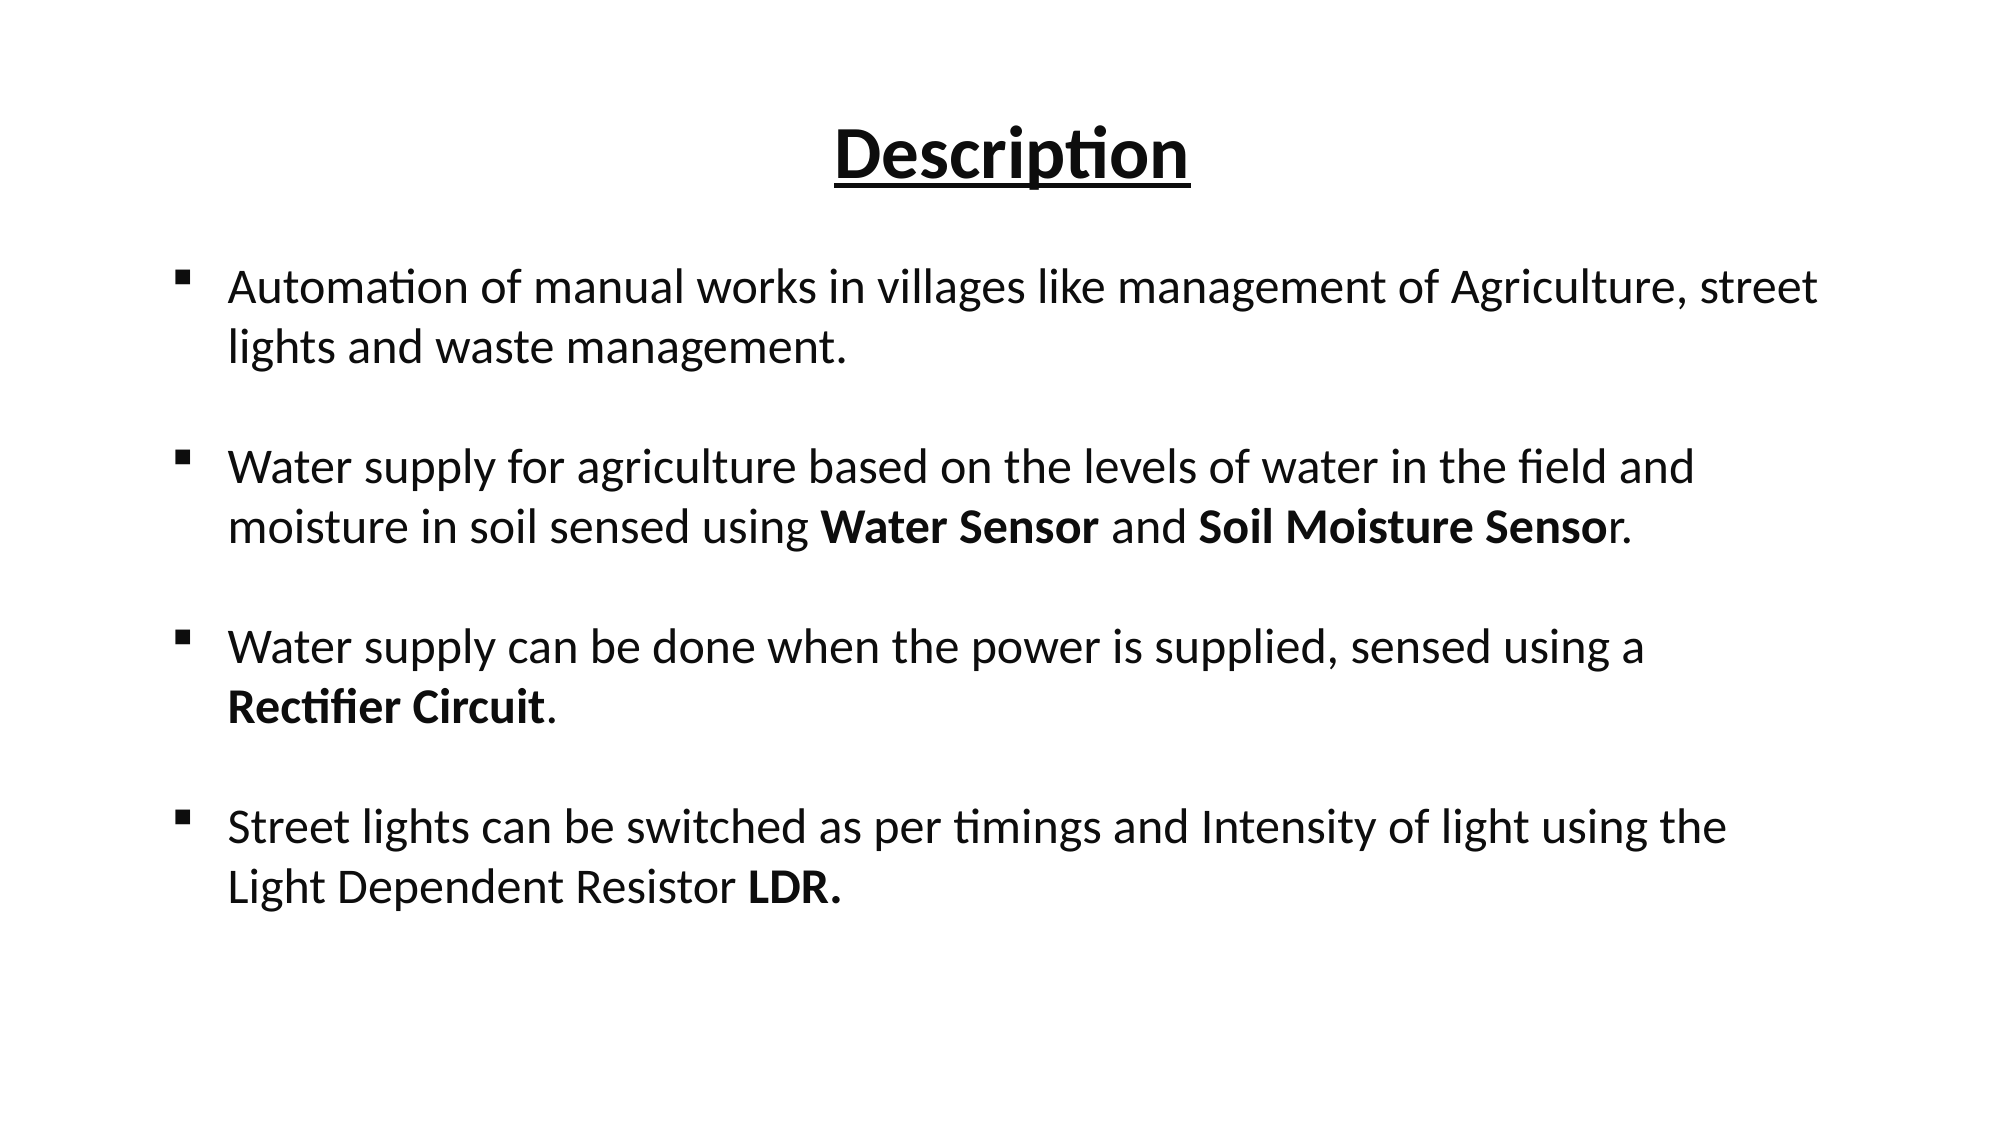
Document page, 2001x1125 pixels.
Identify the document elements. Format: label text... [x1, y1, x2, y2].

text_box Description Automation of manual works in villages like management of Agriculture, street lights and waste management. Water supply for agriculture based on the levels of water in the field and moisture in soil sensed using Water Sensor and Soil Moisture Sensor. Water supply can be done when the power is supplied, sensed using a Rectifier Circuit. Street lights can be switched as per timings and Intensity of light using the Light Dependent Resistor LDR. [156, 96, 1845, 981]
